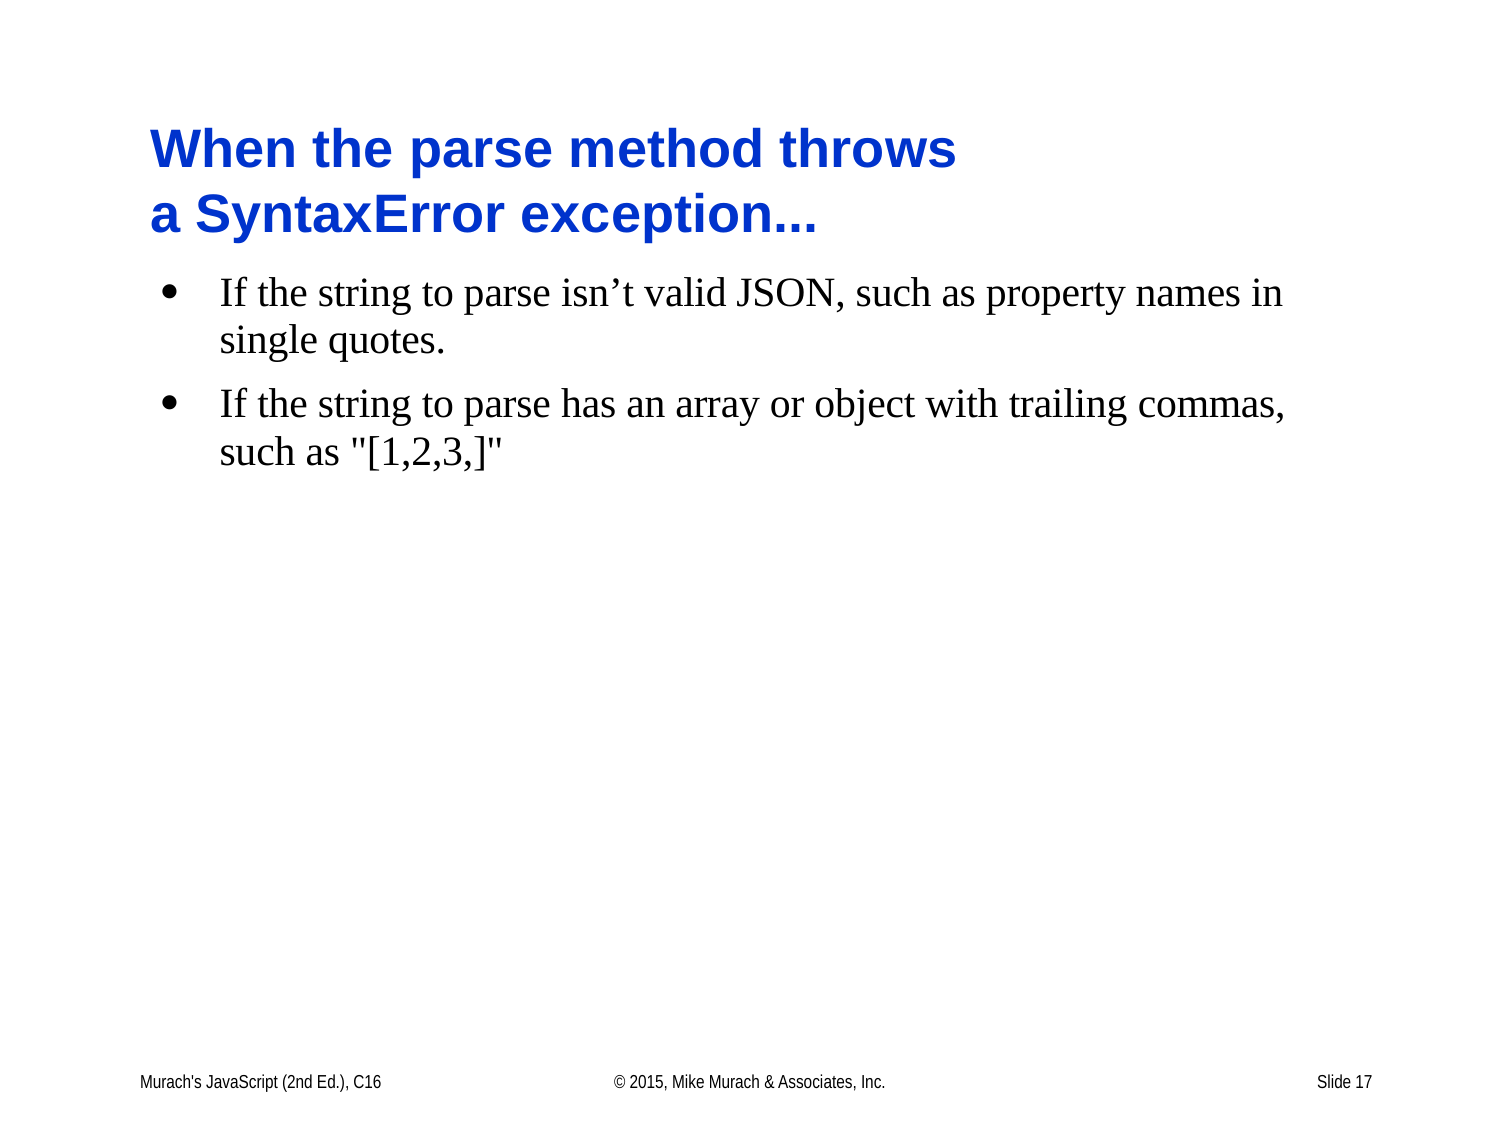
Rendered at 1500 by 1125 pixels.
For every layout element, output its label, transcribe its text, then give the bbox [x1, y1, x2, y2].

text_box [162, 264, 1361, 488]
title When the parse method throws a SyntaxError exception... [150, 112, 1350, 244]
slide_number Murach's JavaScript (2nd Ed.), C16 [125, 1025, 450, 1100]
slide_number Slide 17 [1074, 1025, 1388, 1100]
footer © 2015, Mike Murach & Associates, Inc. [474, 1025, 1025, 1100]
